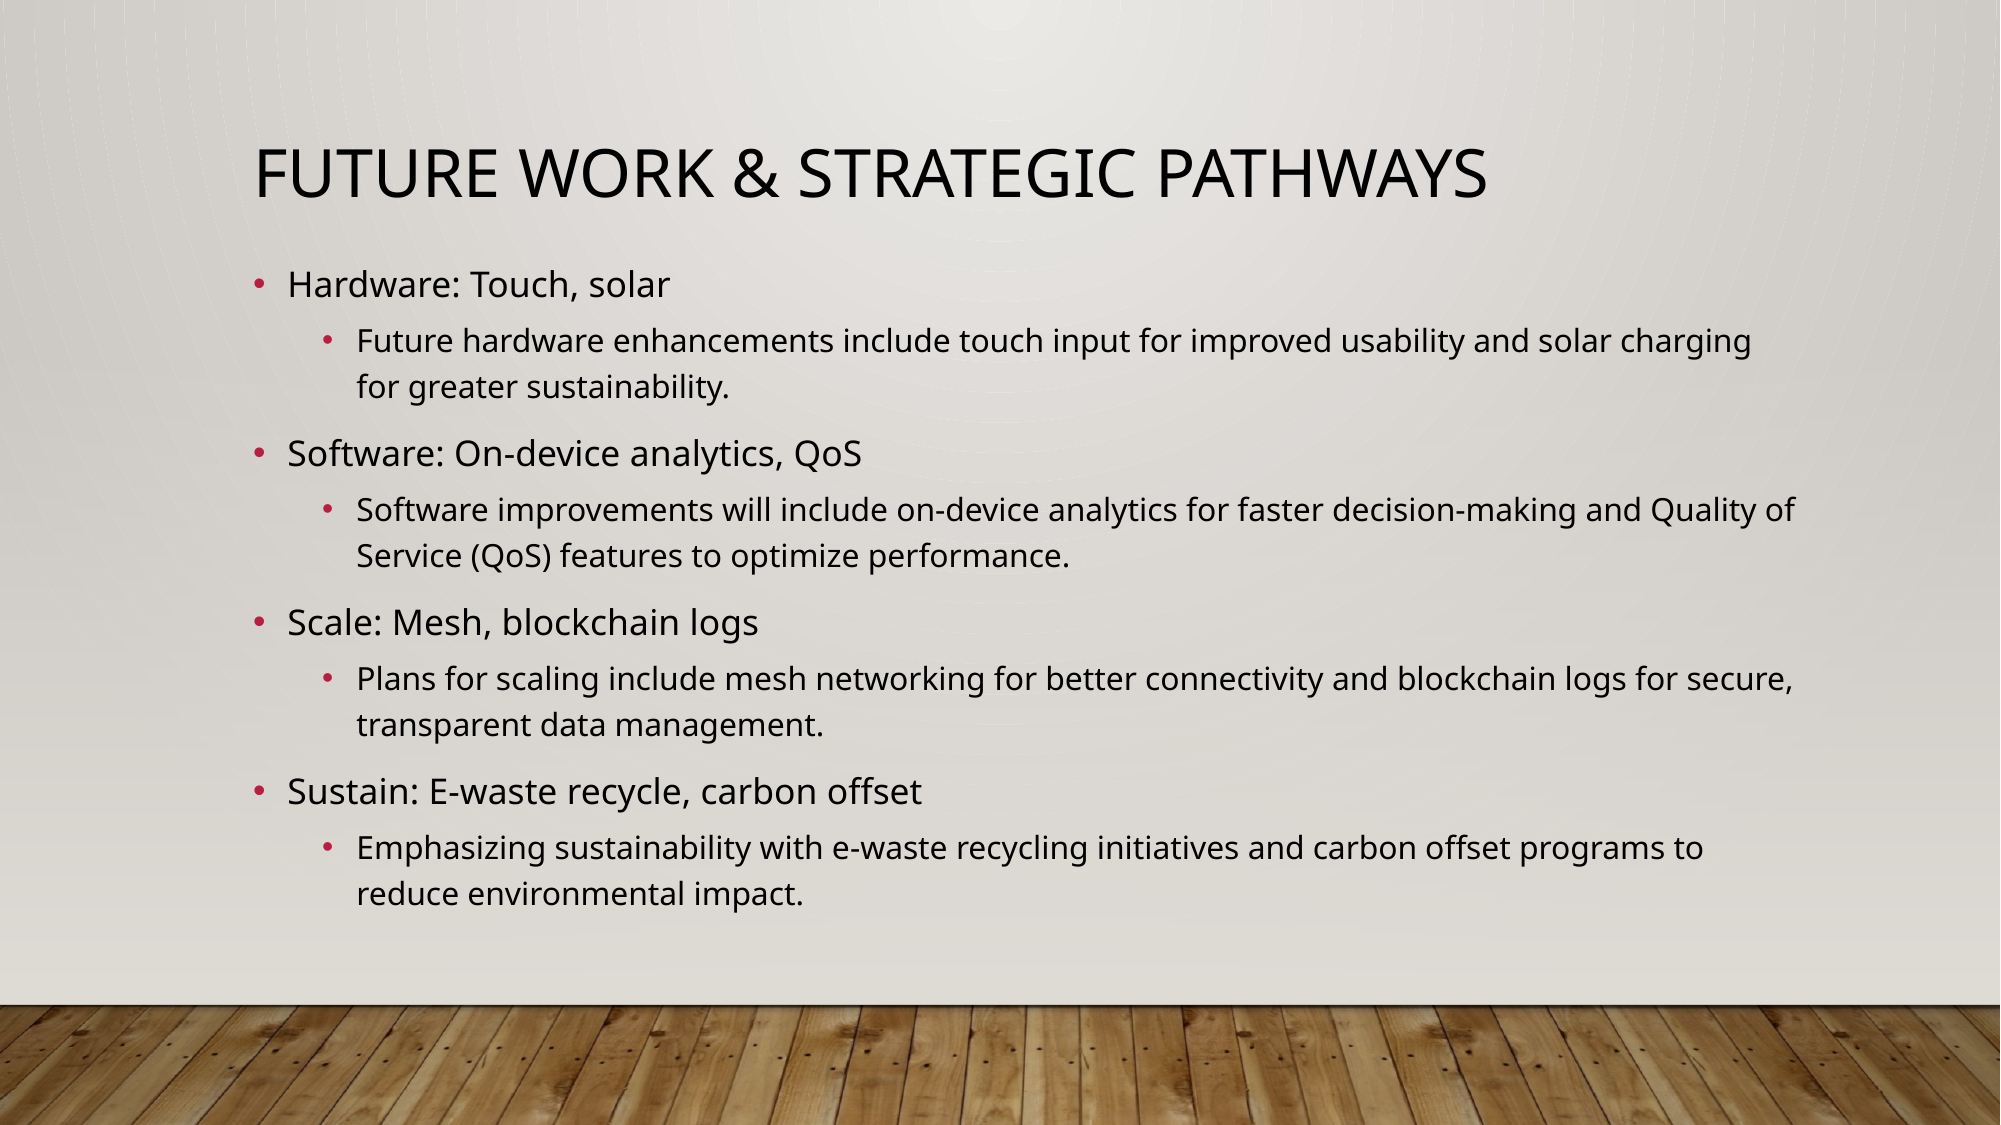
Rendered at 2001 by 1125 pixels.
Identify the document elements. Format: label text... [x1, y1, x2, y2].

title Future Work & Strategic Pathways [238, 131, 1814, 245]
picture [0, 1005, 2000, 1125]
list Hardware: Touch, solar Future hardware enhancements include touch input for improved usability and solar charging for greater sustainability. Software: On-device analytics, QoS Software improvements will include on-device analytics for faster decision-making and Quality of Service (QoS) features to optimize performance. Scale: Mesh, blockchain logs Plans for scaling include mesh networking for better connectivity and blockchain logs for secure, transparent data management. Sustain: E-waste recycle, carbon offset Emphasizing sustainability with e-waste recycling initiatives and carbon offset programs to reduce environmental impact. [238, 245, 1814, 925]
